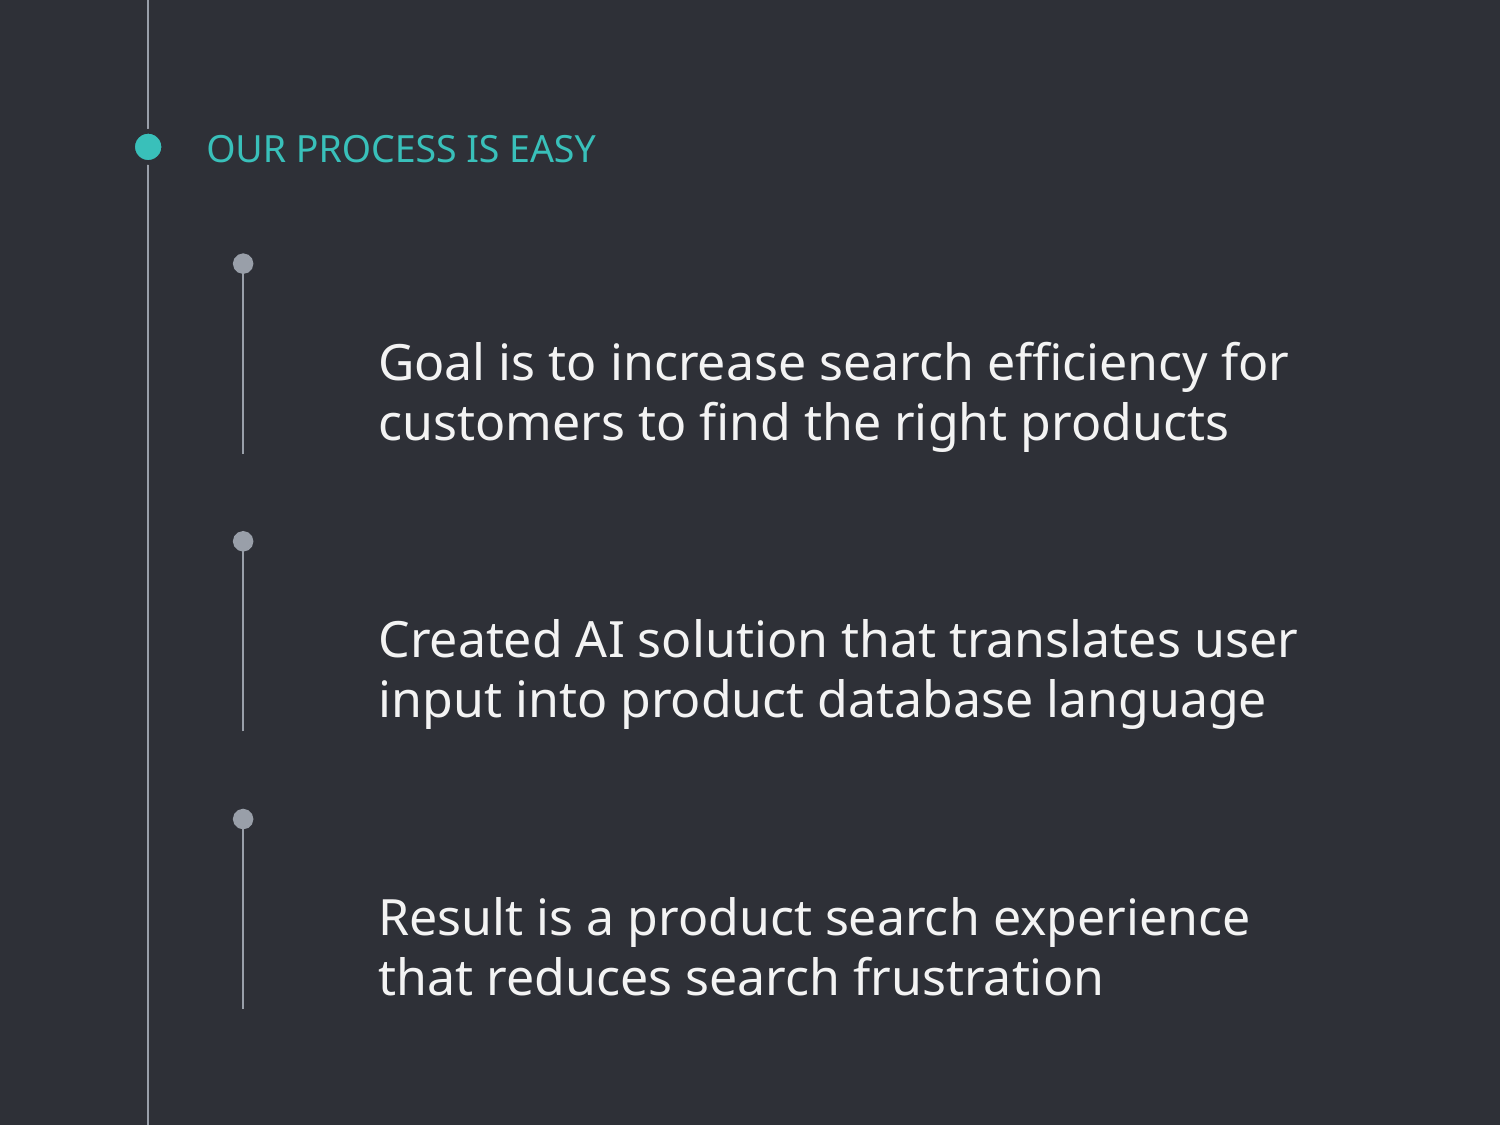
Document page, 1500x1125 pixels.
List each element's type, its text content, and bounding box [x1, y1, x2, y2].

title OUR PROCESS IS EASY [191, 109, 1317, 185]
text_box Goal is to increase search efficiency for customers to find the right products [363, 314, 1408, 400]
text_box Result is a product search experience that reduces search frustration [363, 870, 1317, 929]
text_box Created AI solution that translates user input into product database language [363, 592, 1317, 656]
